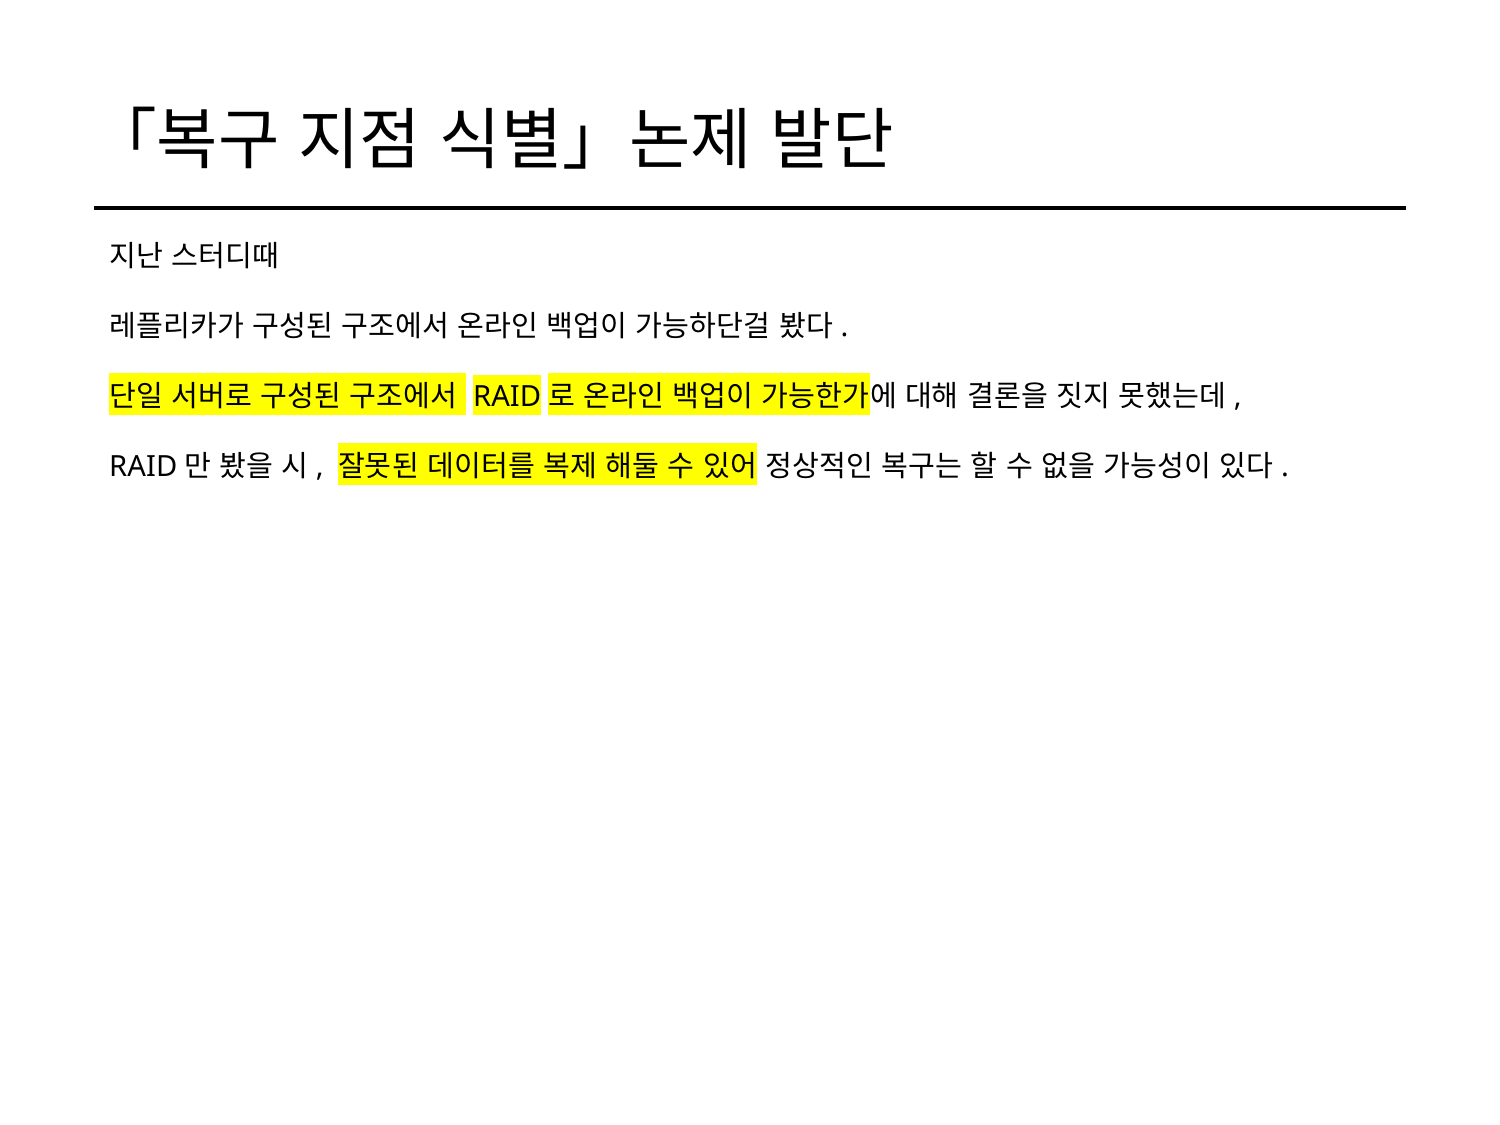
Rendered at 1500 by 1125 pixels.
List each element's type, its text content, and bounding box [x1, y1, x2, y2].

text_box 지난 스터디때 레플리카가 구성된 구조에서 온라인 백업이 가능하단걸 봤다. 단일 서버로 구성된 구조에서 RAID로 온라인 백업이 가능한가에 대해 결론을 짓지 못했는데, RAID만 봤을 시, 잘못된 데이터를 복제 해둘 수 있어 정상적인 복구는 할 수 없을 가능성이 있다. [94, 229, 1406, 490]
title 「복구 지점 식별」논제 발단 [75, 31, 1425, 244]
